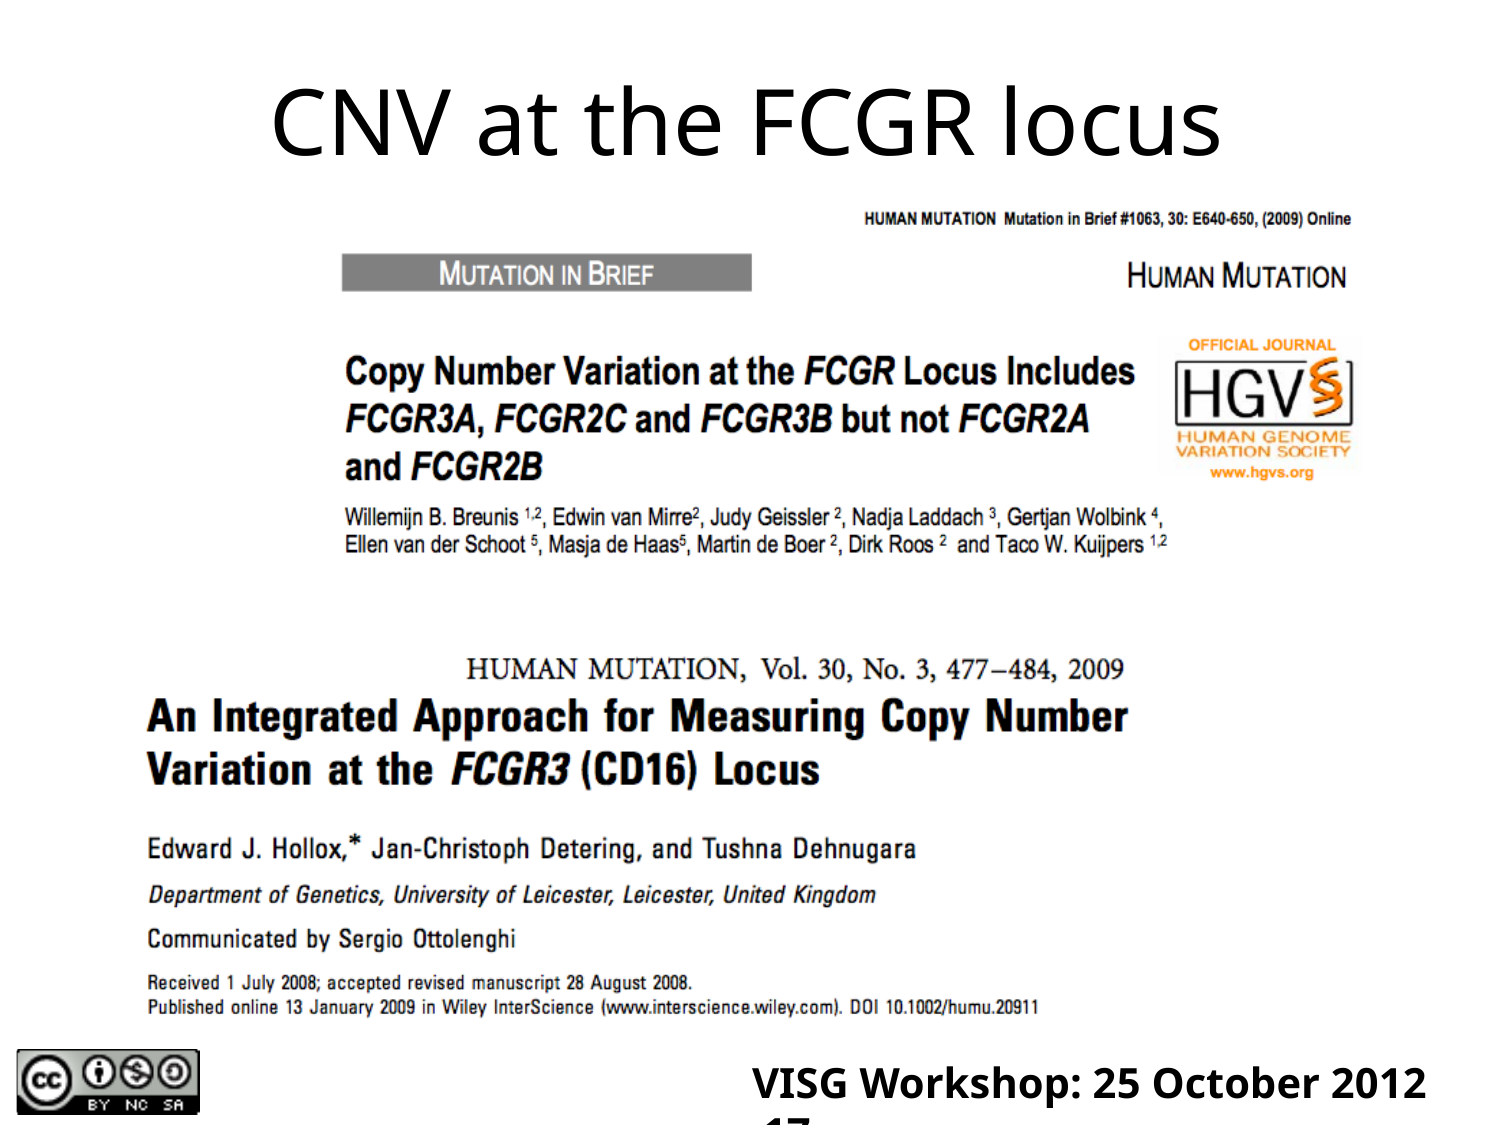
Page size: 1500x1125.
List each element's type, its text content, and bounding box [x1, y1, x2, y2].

picture [16, 1049, 200, 1115]
title CNV at the FCGR locus [168, 24, 1325, 213]
picture [137, 649, 1137, 1027]
picture [337, 199, 1363, 565]
